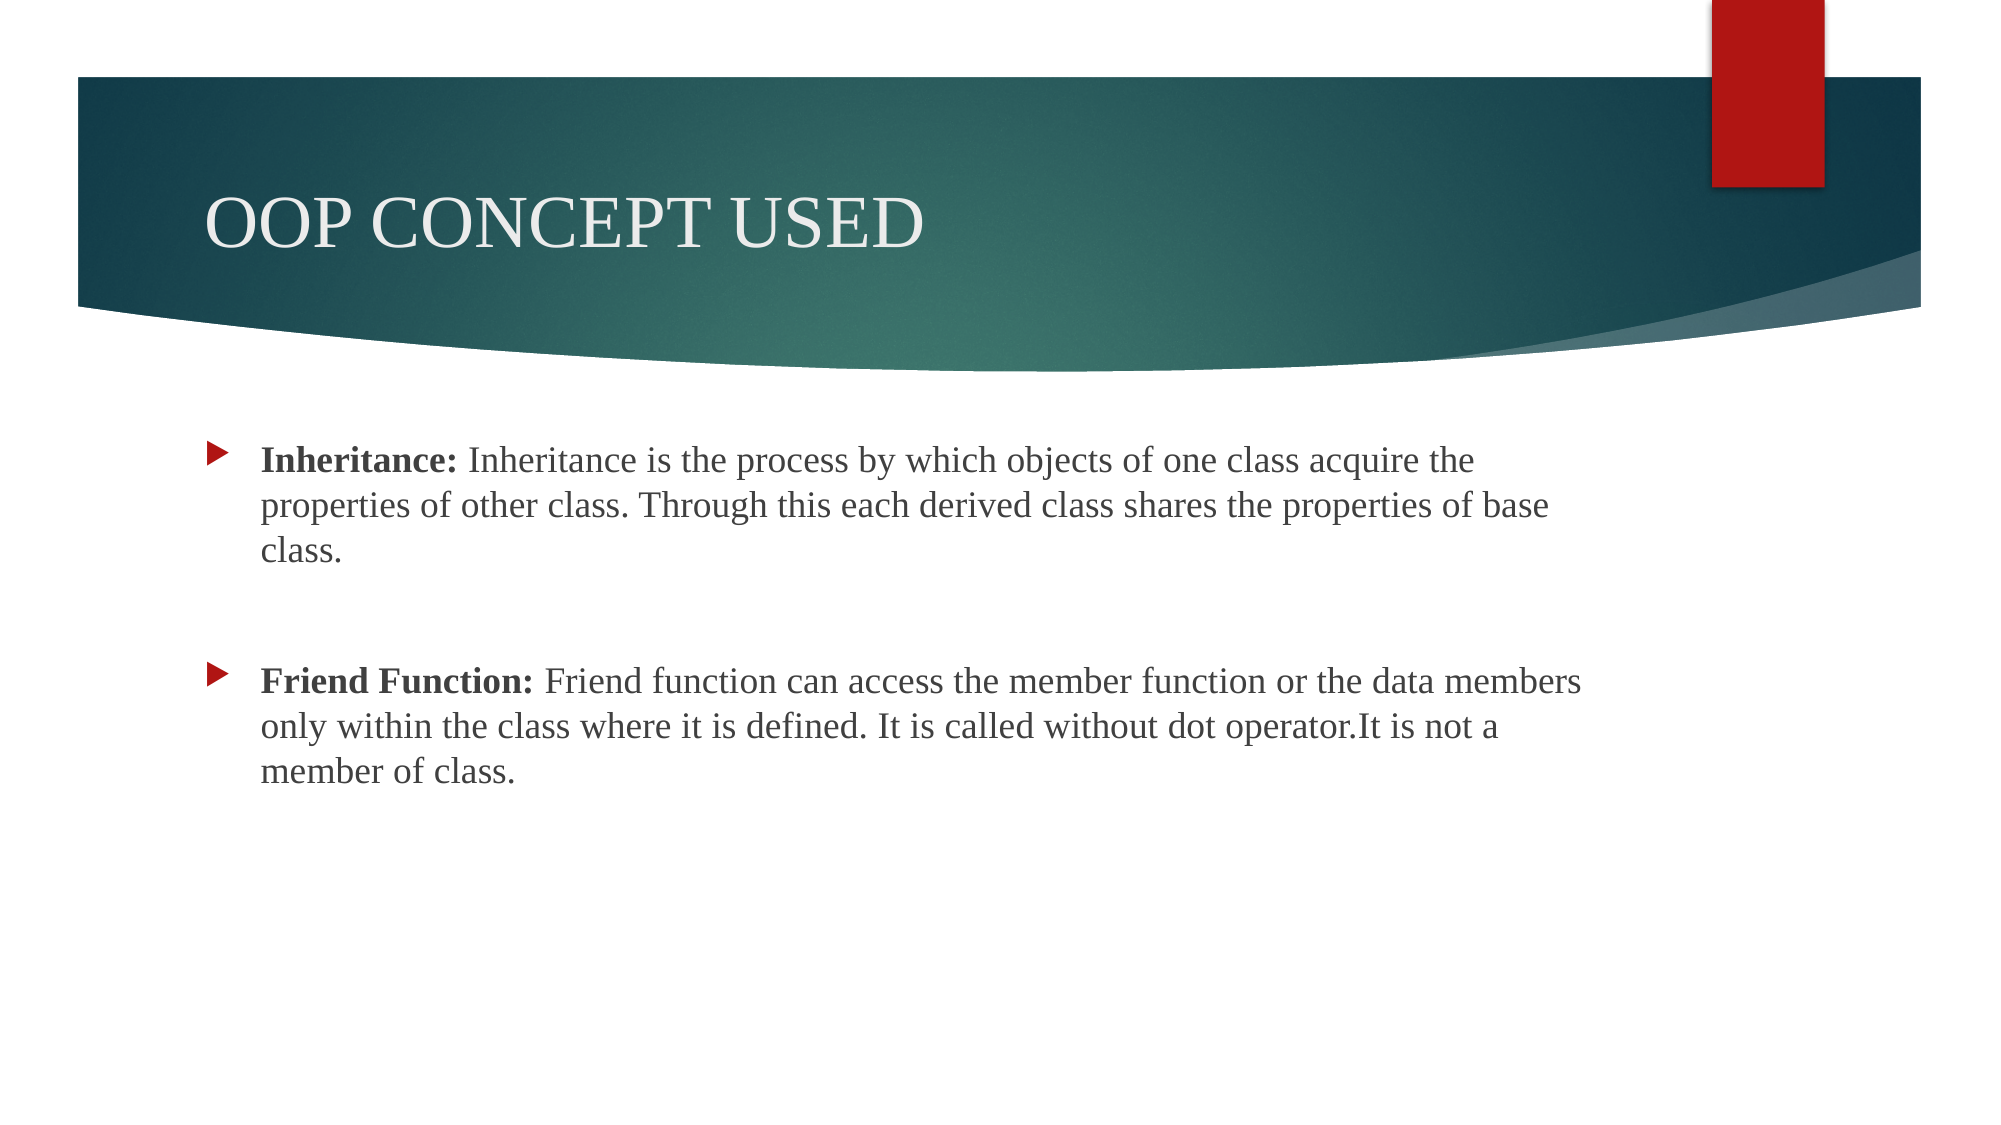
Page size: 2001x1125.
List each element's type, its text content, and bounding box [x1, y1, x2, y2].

list Inheritance: Inheritance is the process by which objects of one class acquire the properties of other class. Through this each derived class shares the properties of base class. Friend Function: Friend function can access the member function or the data members only within the class where it is defined. It is called without dot operator.It is not a member of class. [189, 427, 1638, 988]
title OOP CONCEPT USED [189, 159, 1638, 276]
